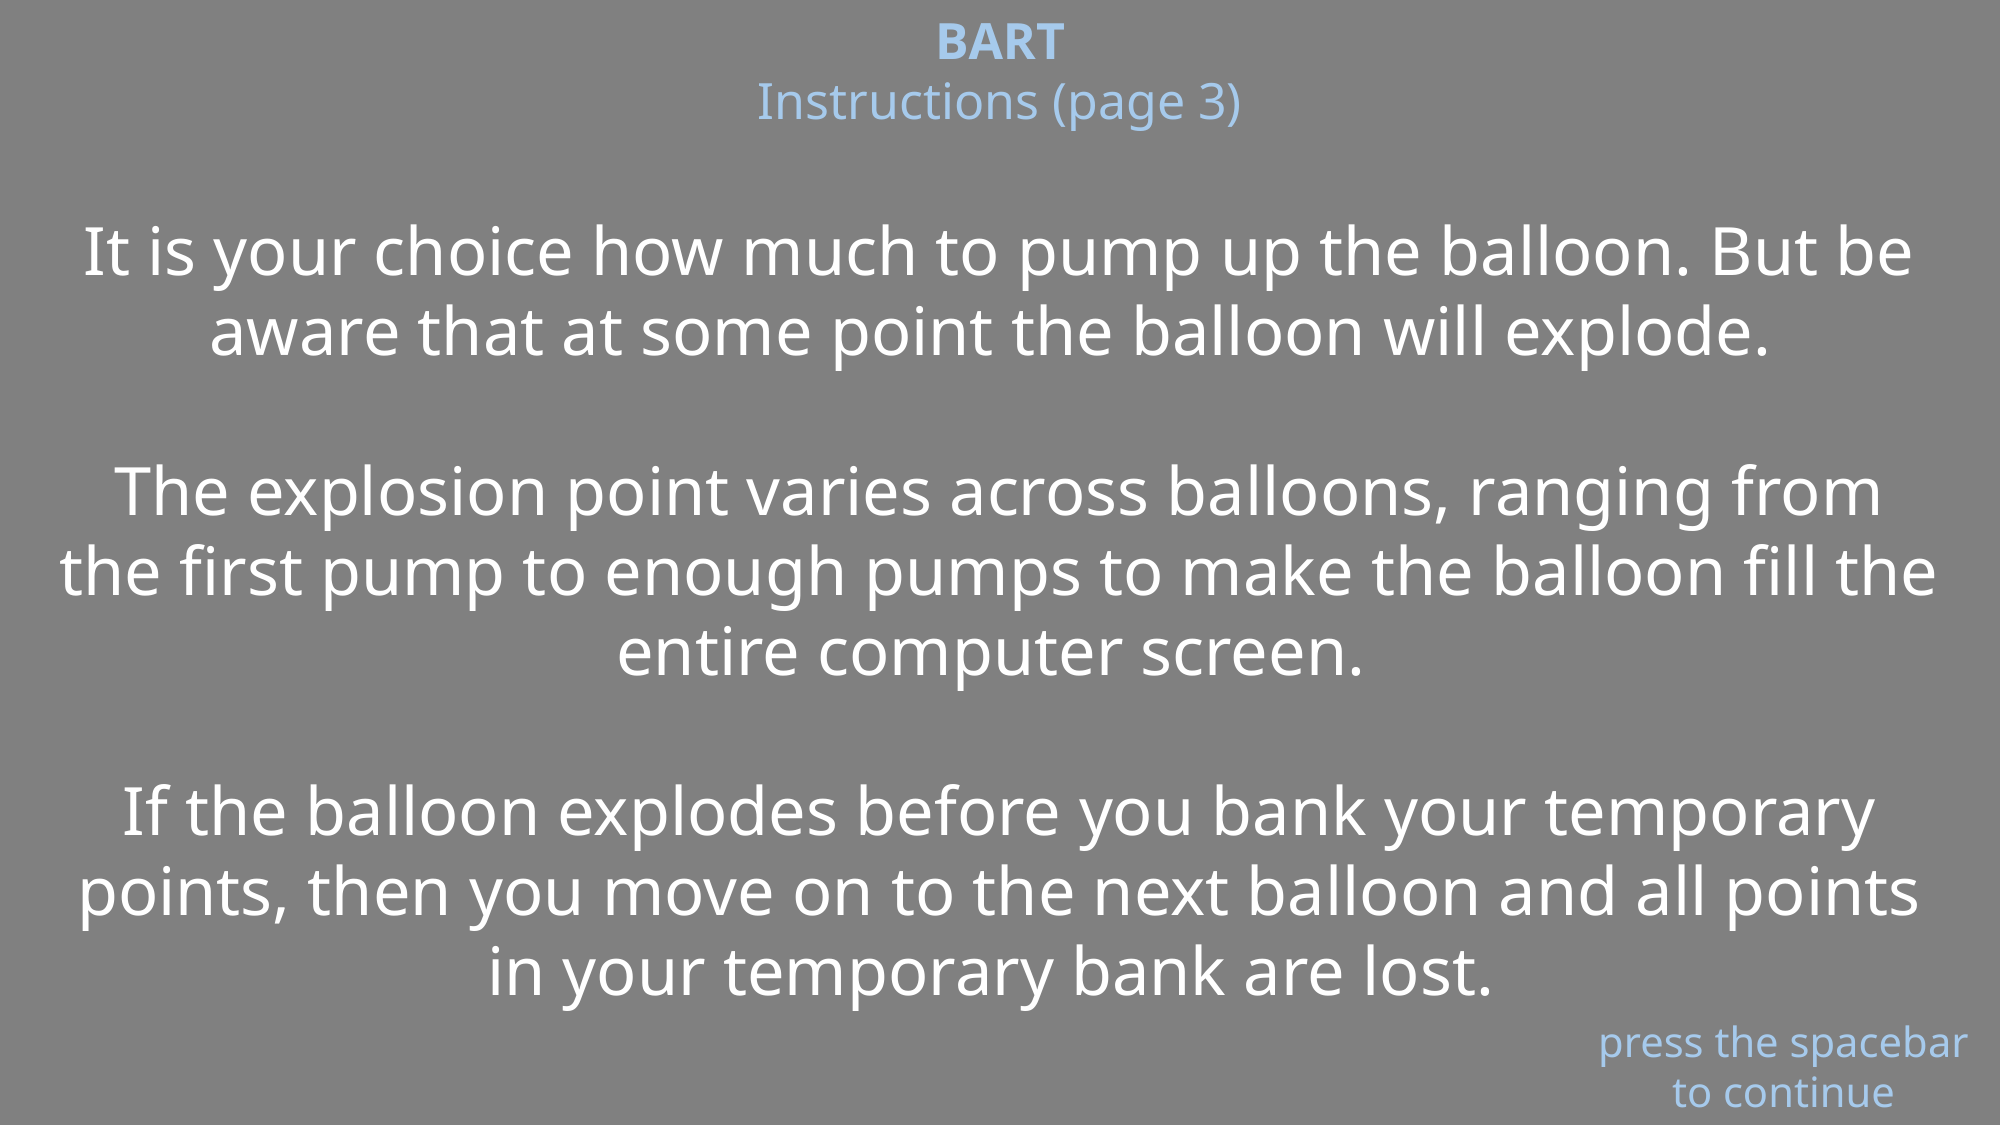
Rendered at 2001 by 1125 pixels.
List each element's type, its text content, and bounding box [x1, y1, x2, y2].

text_box press the spacebar to continue [1566, 1008, 2000, 1124]
text_box BART Instructions (page 3) It is your choice how much to pump up the balloon. But be aware that at some point the balloon will explode. The explosion point varies across balloons, ranging from the first pump to enough pumps to make the balloon fill the entire computer screen. If the balloon explodes before you bank your temporary points, then you move on to the next balloon and all points in your temporary bank are lost. [43, 1, 1957, 1017]
